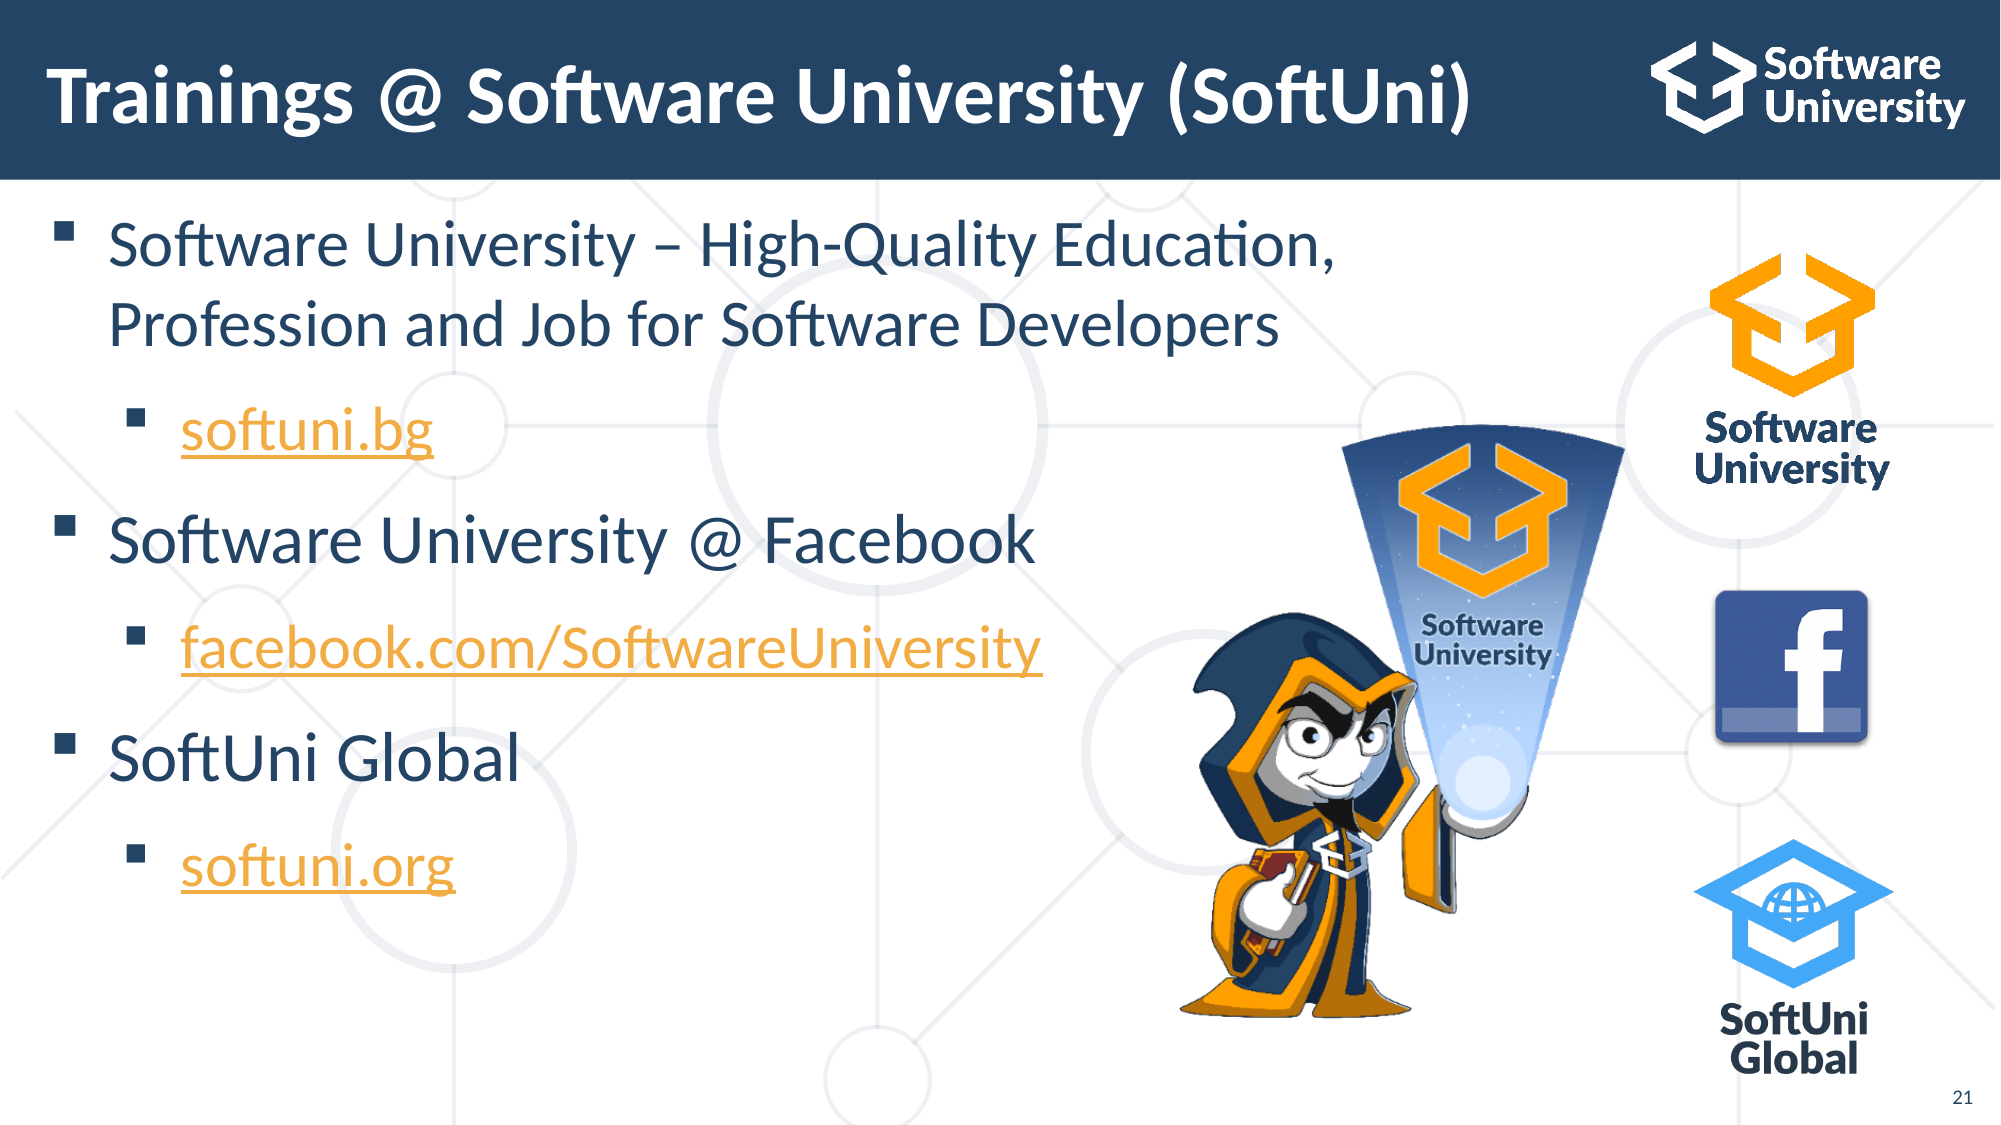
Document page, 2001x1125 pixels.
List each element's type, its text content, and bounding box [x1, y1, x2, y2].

text_box 21 [1927, 1067, 1989, 1117]
picture [1693, 253, 1890, 496]
list Software University – High-Quality Education, Profession and Job for Software Developers softuni.bg Software University @ Facebook facebook.com/SoftwareUniversity SoftUni Global softuni.org [31, 193, 1458, 1094]
picture [1693, 839, 1894, 1074]
title Trainings @ Software University (SoftUni) [28, 17, 1627, 163]
picture [1709, 584, 1874, 752]
picture [1458, 423, 1627, 1020]
picture [1651, 41, 1966, 134]
